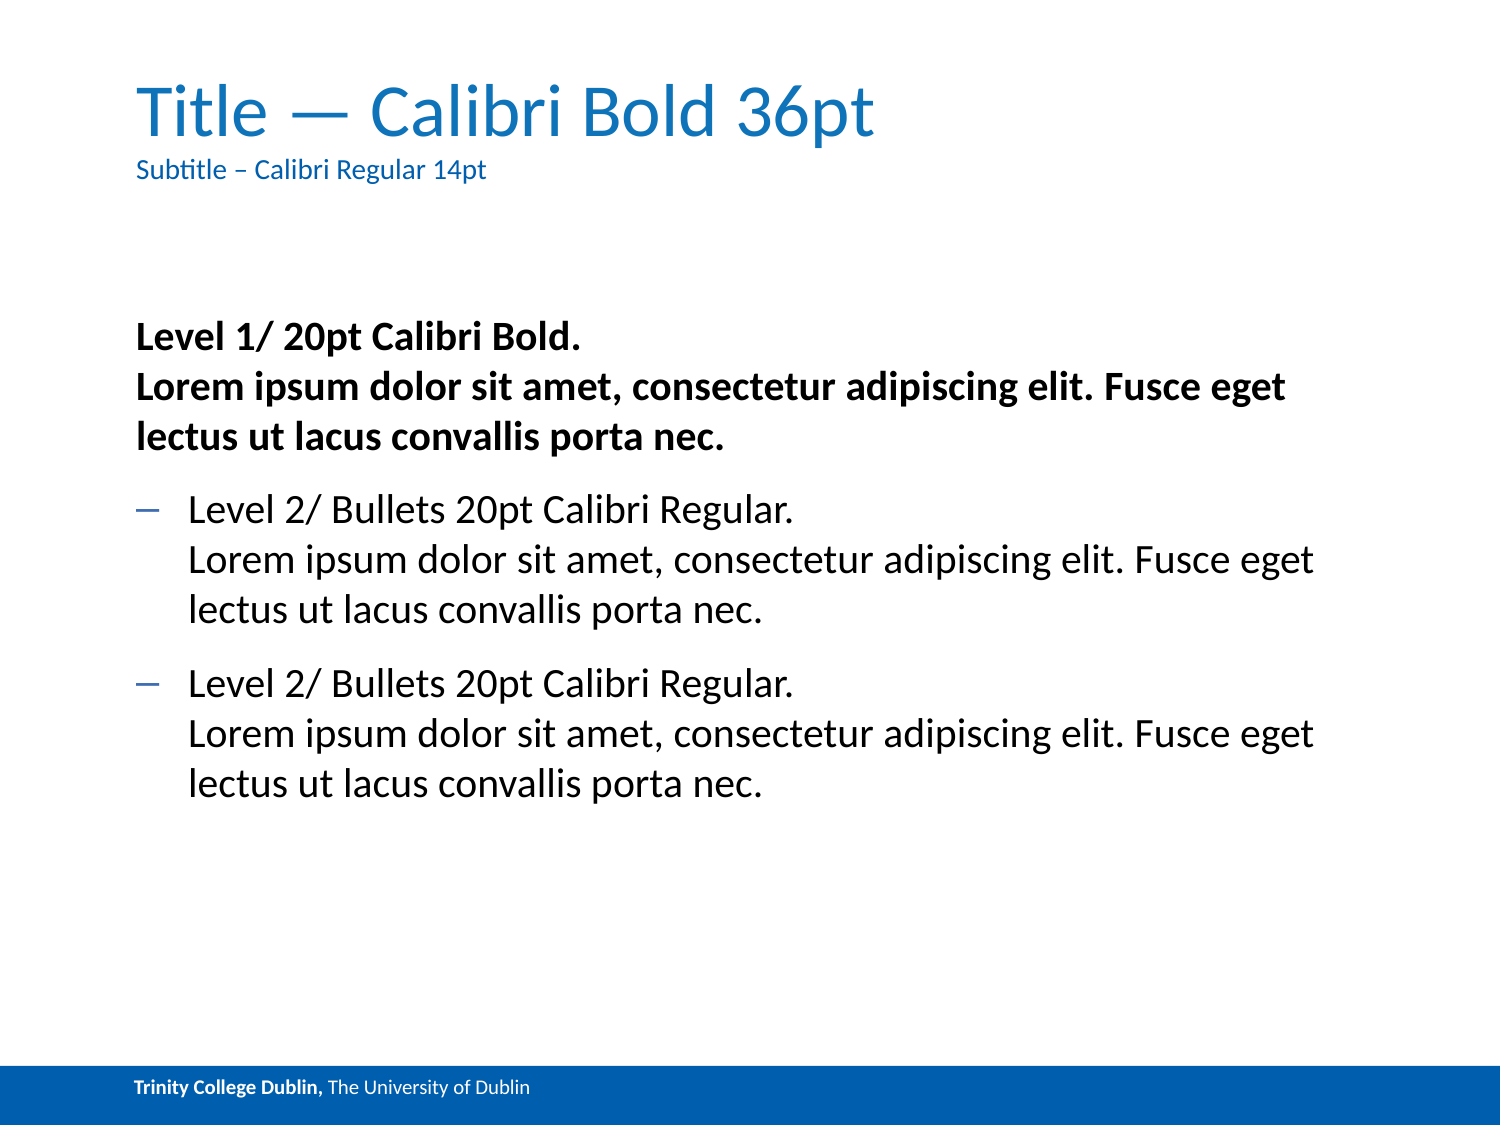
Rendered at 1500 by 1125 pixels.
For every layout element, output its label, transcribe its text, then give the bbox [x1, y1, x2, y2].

list Level 1/ 20pt Calibri Bold. Lorem ipsum dolor sit amet, consectetur adipiscing elit. Fusce eget lectus ut lacus convallis porta nec. Level 2/ Bullets 20pt Calibri Regular. Lorem ipsum dolor sit amet, consectetur adipiscing elit. Fusce eget lectus ut lacus convallis porta nec. Level 2/ Bullets 20pt Calibri Regular. Lorem ipsum dolor sit amet, consectetur adipiscing elit. Fusce eget lectus ut lacus convallis porta nec. [135, 308, 1367, 972]
list Subtitle – Calibri Regular 14pt [135, 149, 1367, 196]
title Title — Calibri Bold 36pt [135, 59, 1367, 149]
